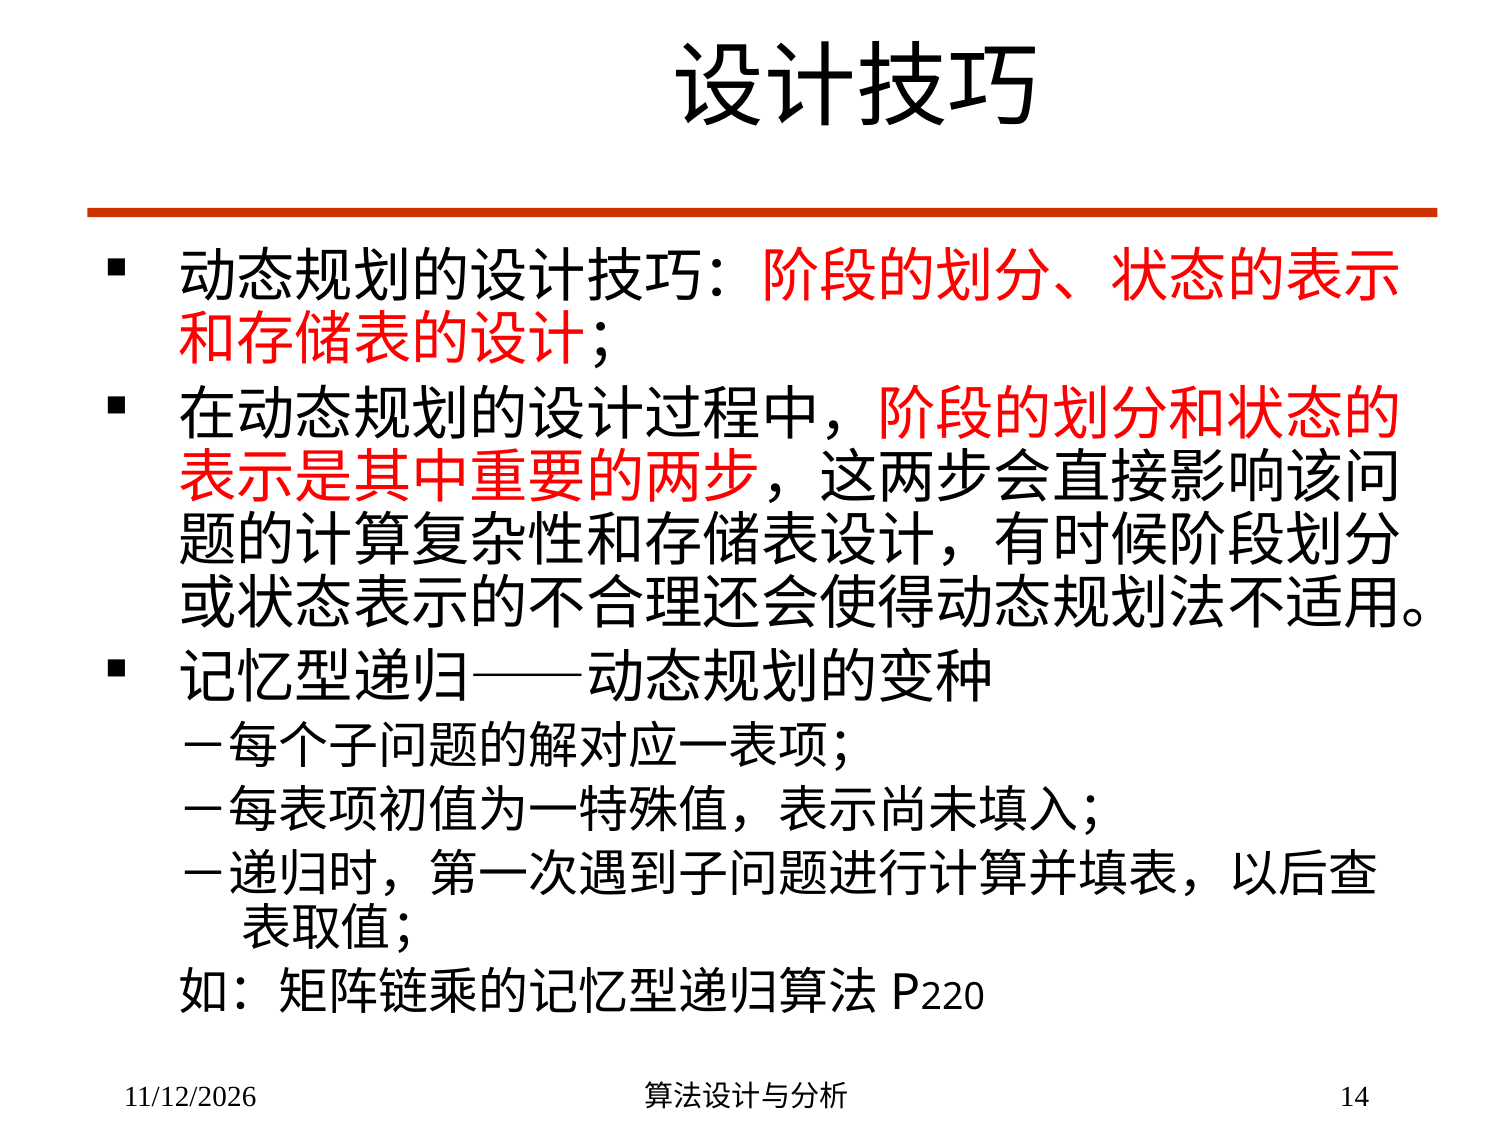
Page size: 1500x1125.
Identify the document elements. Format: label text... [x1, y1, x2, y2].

title 设计技巧 [212, 18, 1500, 145]
list 动态规划的设计技巧：阶段的划分、状态的表示和存储表的设计； 在动态规划的设计过程中，阶段的划分和状态的表示是其中重要的两步，这两步会直接影响该问题的计算复杂性和存储表设计，有时候阶段划分或状态表示的不合理还会使得动态规划法不适用。 记忆型递归——动态规划的变种 －每个子问题的解对应一表项； －每表项初值为一特殊值，表示尚未填入； －递归时，第一次遇到子问题进行计算并填表，以后查表取值； 如：矩阵链乘的记忆型递归算法P220 [88, 238, 1436, 1125]
